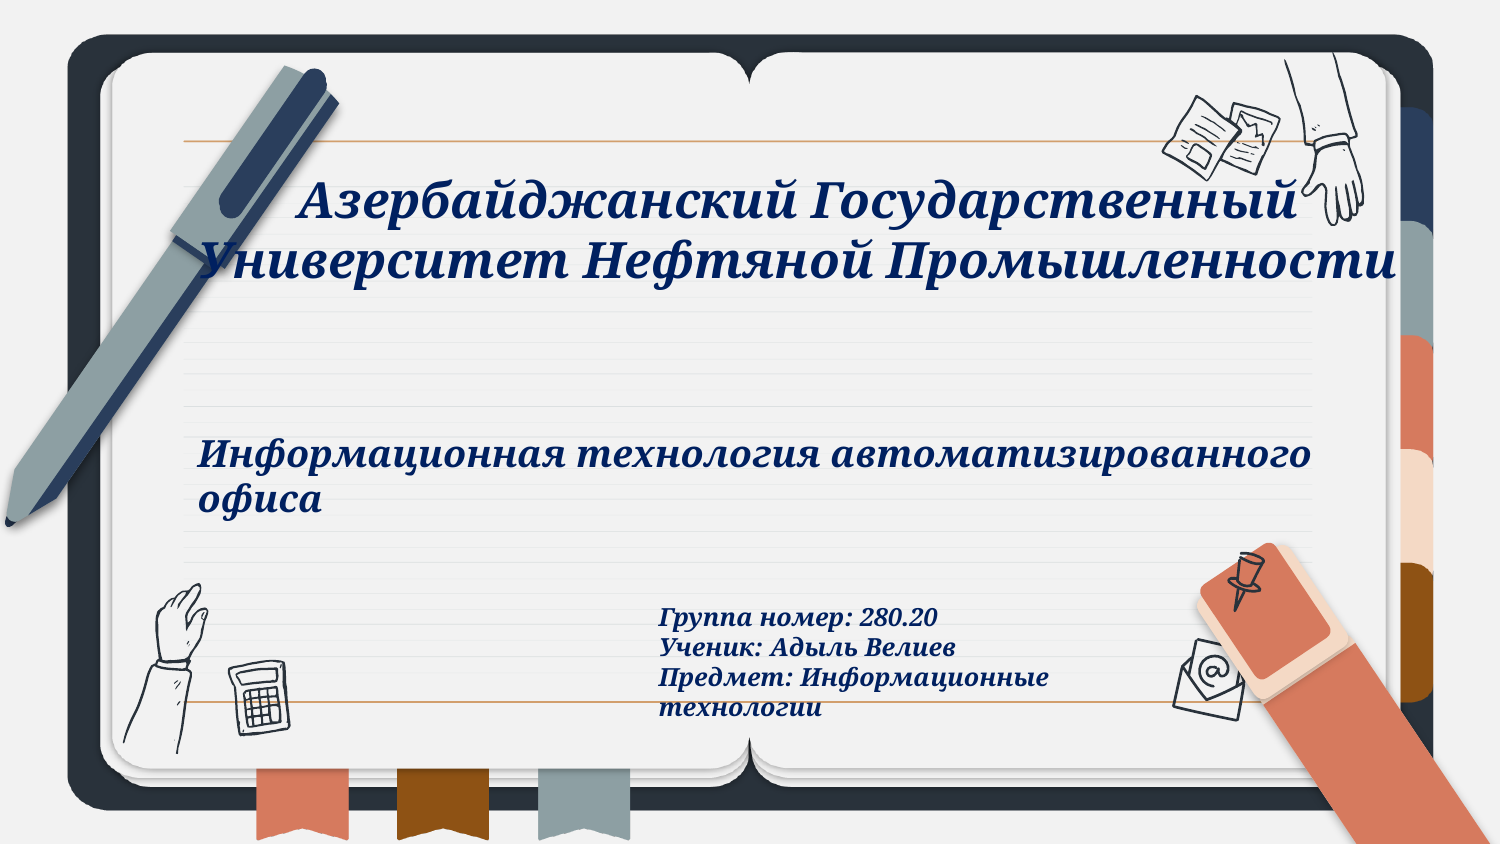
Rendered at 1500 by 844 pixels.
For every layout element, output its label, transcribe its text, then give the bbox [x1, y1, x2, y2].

text_box Группа номер: 280.20 Ученик: Адыль Велиев Предмет: Информационные технологии [643, 594, 1158, 729]
picture [1191, 658, 1195, 681]
text_box Азербайджанский Государственный Университет Нефтяной Промышленности [257, 160, 1413, 296]
picture [0, 0, 1500, 844]
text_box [88, 30, 254, 572]
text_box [1195, 541, 1500, 844]
picture [1185, 662, 1190, 670]
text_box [1226, 551, 1264, 615]
picture [1176, 671, 1195, 709]
text_box Информационная технология автоматизированного офиса [257, 422, 1332, 528]
